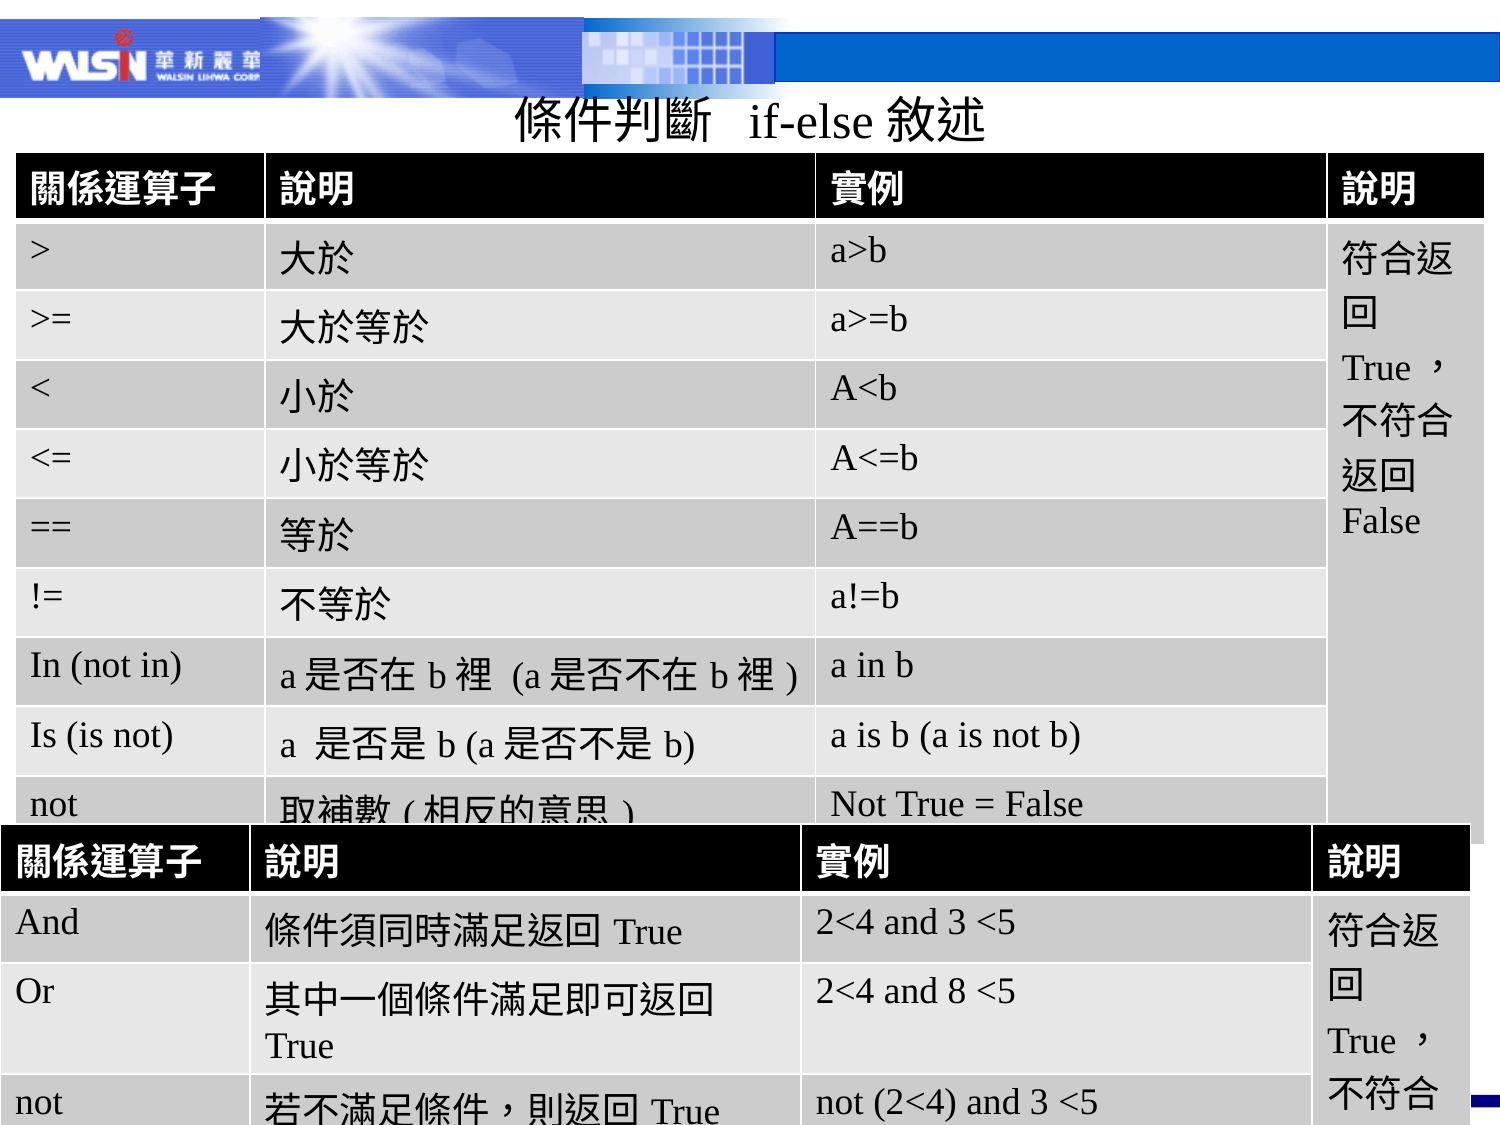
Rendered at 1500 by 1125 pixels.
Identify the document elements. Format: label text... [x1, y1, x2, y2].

table_cell a是否在b裡 (a是否不在b裡) [266, 638, 815, 705]
table_cell a>=b [816, 291, 1326, 359]
table_cell <= [16, 430, 264, 497]
table_cell Not True = False [816, 777, 1326, 823]
table_cell a!=b [816, 569, 1326, 636]
table_cell not [1, 1075, 249, 1125]
table_cell >= [16, 291, 264, 359]
table_cell 其中一個條件滿足即可返回True [251, 964, 800, 1073]
table_cell a 是否是b (a是否不是b) [266, 707, 815, 775]
table_cell 大於等於 [266, 291, 815, 359]
table_header 關係運算子 [1, 825, 249, 891]
table_cell != [16, 569, 264, 636]
table_cell 符合返回True，不符合返回False [1313, 896, 1470, 1125]
title 條件判斷 if-else敘述 [75, 80, 1425, 151]
table_cell 2<4 and 8 <5 [802, 964, 1311, 1073]
table_cell a is b (a is not b) [816, 707, 1326, 775]
table_header 說明 [251, 825, 800, 891]
table_cell > [16, 224, 264, 289]
table_cell 不等於 [266, 569, 815, 636]
table_cell Or [1, 964, 249, 1073]
table_header 實例 [802, 825, 1311, 891]
table_cell not (2<4) and 3 <5 [802, 1075, 1311, 1125]
table_cell 小於 [266, 361, 815, 428]
table_cell 取補數(相反的意思) [266, 777, 815, 823]
table_cell And [1, 896, 249, 962]
picture [0, 17, 774, 98]
table_cell In (not in) [16, 638, 264, 705]
table_header 說明 [1313, 825, 1470, 891]
table_cell not [16, 777, 264, 823]
table_cell A<b [816, 361, 1326, 428]
table_cell 2<4 and 3 <5 [802, 896, 1311, 962]
table_cell Is (is not) [16, 707, 264, 775]
table_cell 小於等於 [266, 430, 815, 497]
table_cell A==b [816, 499, 1326, 567]
table_cell A<=b [816, 430, 1326, 497]
table_header 說明 [1328, 153, 1484, 218]
table_header 實例 [816, 153, 1326, 218]
table_cell 等於 [266, 499, 815, 567]
table_cell a>b [816, 224, 1326, 289]
table_cell a in b [816, 638, 1326, 705]
table_header 說明 [266, 153, 815, 218]
table_header 關係運算子 [16, 153, 264, 218]
table_cell 條件須同時滿足返回True [251, 896, 800, 962]
table_cell == [16, 499, 264, 567]
table_cell < [16, 361, 264, 428]
table_cell 大於 [266, 224, 815, 289]
table_cell 若不滿足條件，則返回True [251, 1075, 800, 1125]
table_cell 符合返回True，不符合返回False [1328, 224, 1484, 844]
